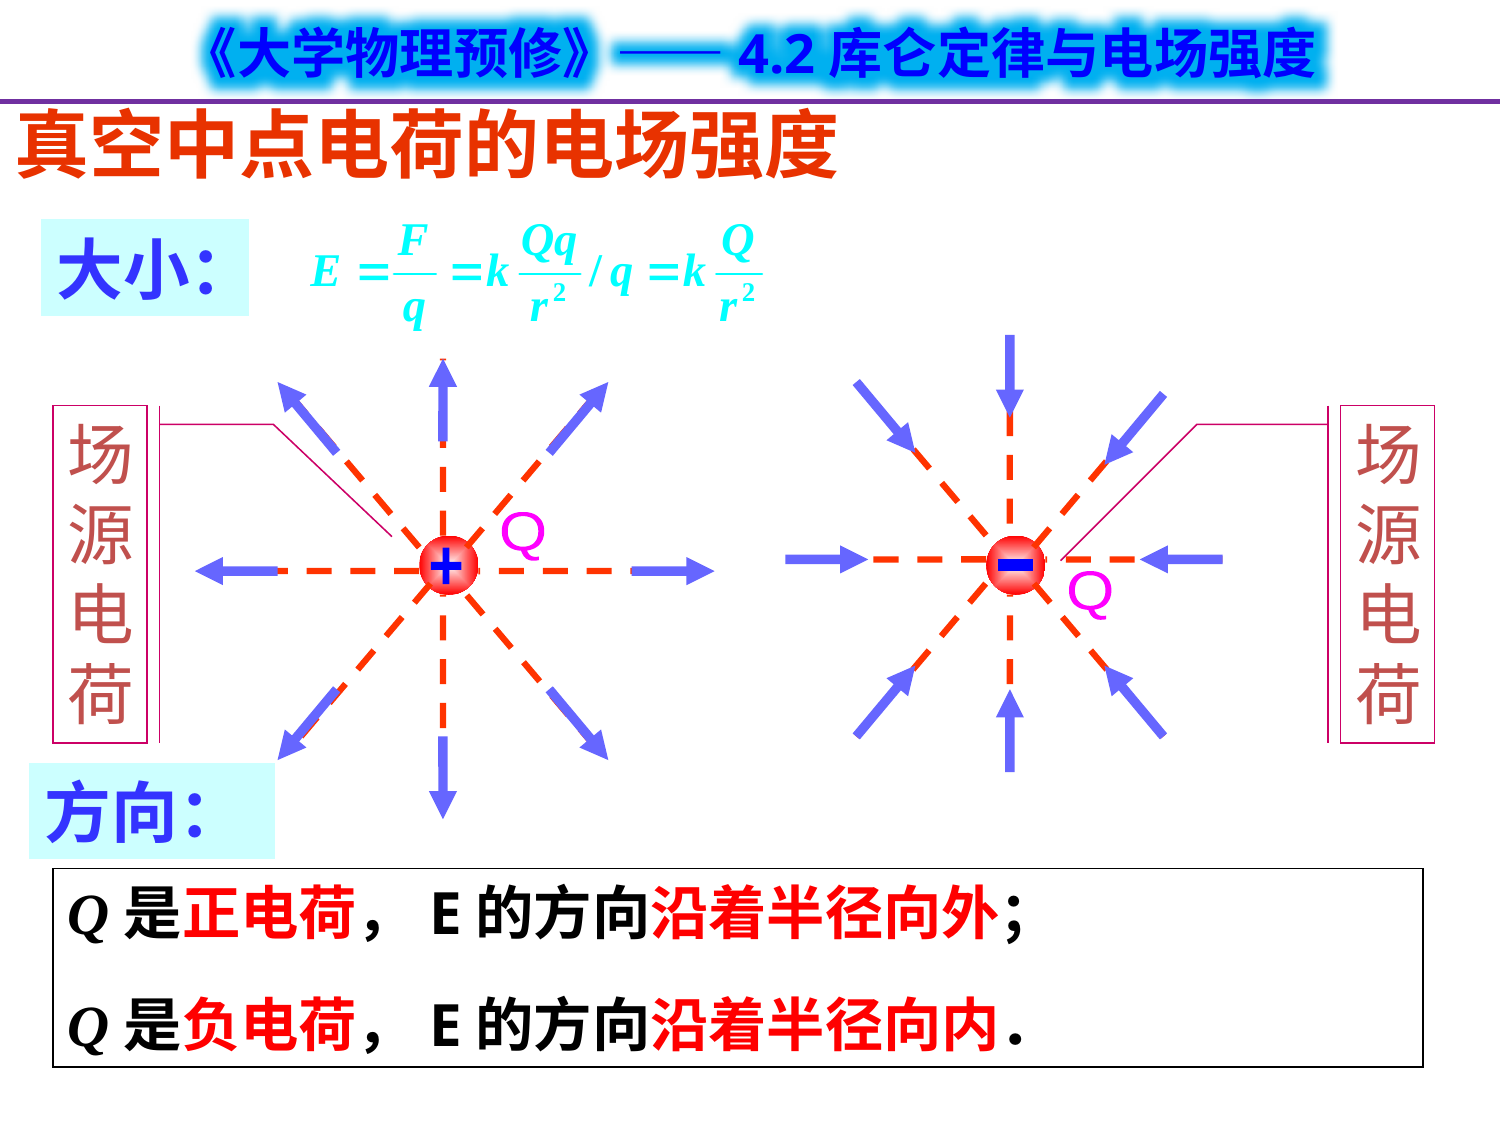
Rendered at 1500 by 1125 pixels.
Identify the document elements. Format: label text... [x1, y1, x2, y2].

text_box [29, 763, 1424, 1076]
text_box 场源电荷 [53, 405, 147, 744]
text_box 场源电荷 [1340, 405, 1435, 744]
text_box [300, 207, 774, 341]
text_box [194, 334, 1223, 761]
text_box 大小： [41, 219, 248, 315]
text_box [501, 511, 1112, 620]
text_box 真空中点电荷的电场强度 [0, 89, 1270, 195]
